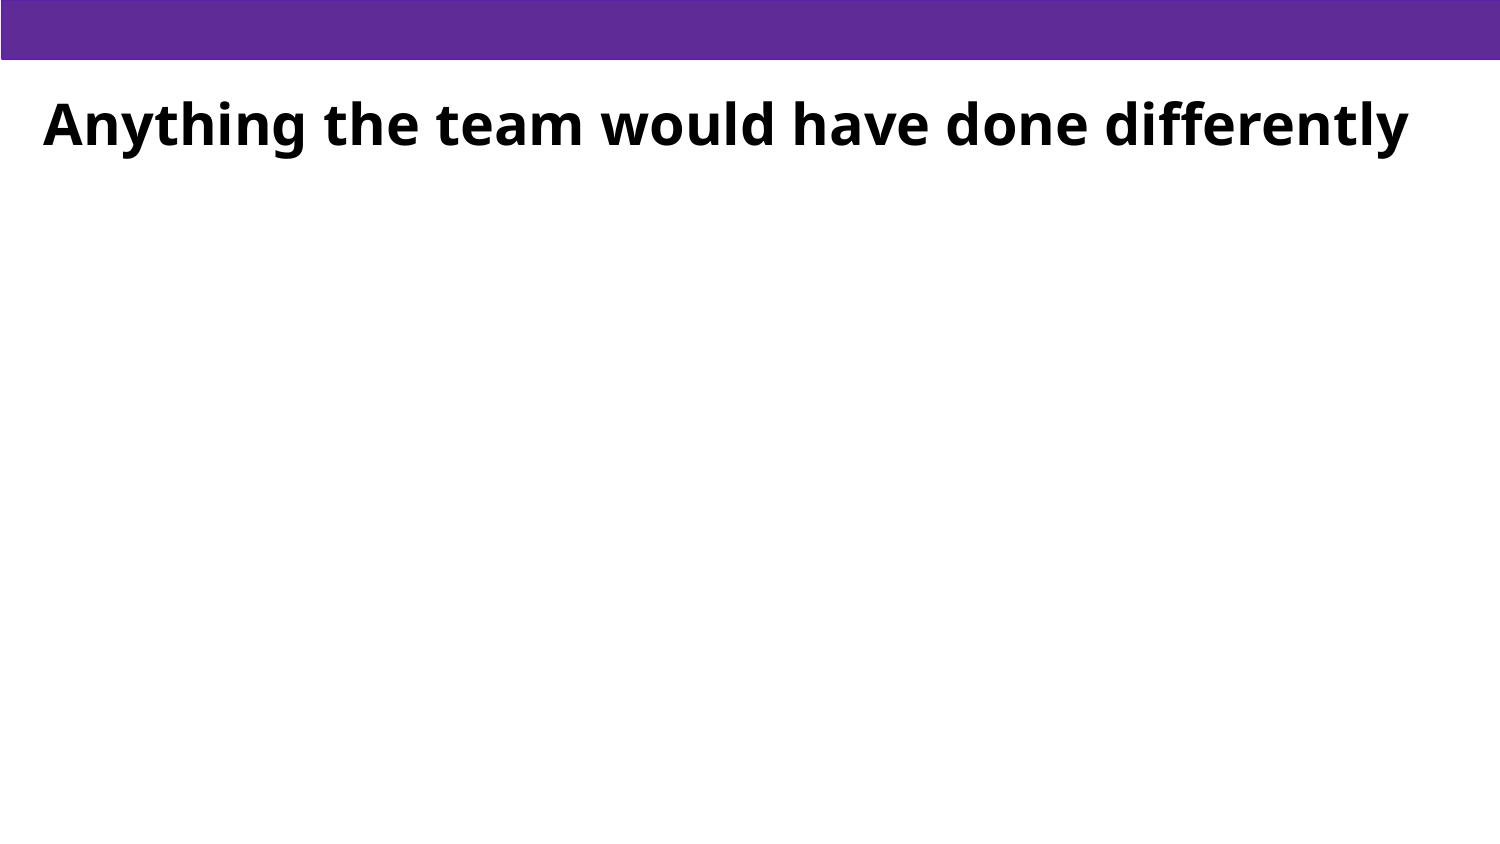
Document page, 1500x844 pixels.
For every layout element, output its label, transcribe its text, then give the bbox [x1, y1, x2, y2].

title Anything the team would have done differently [29, 72, 1427, 176]
text_box [1, 0, 1500, 59]
